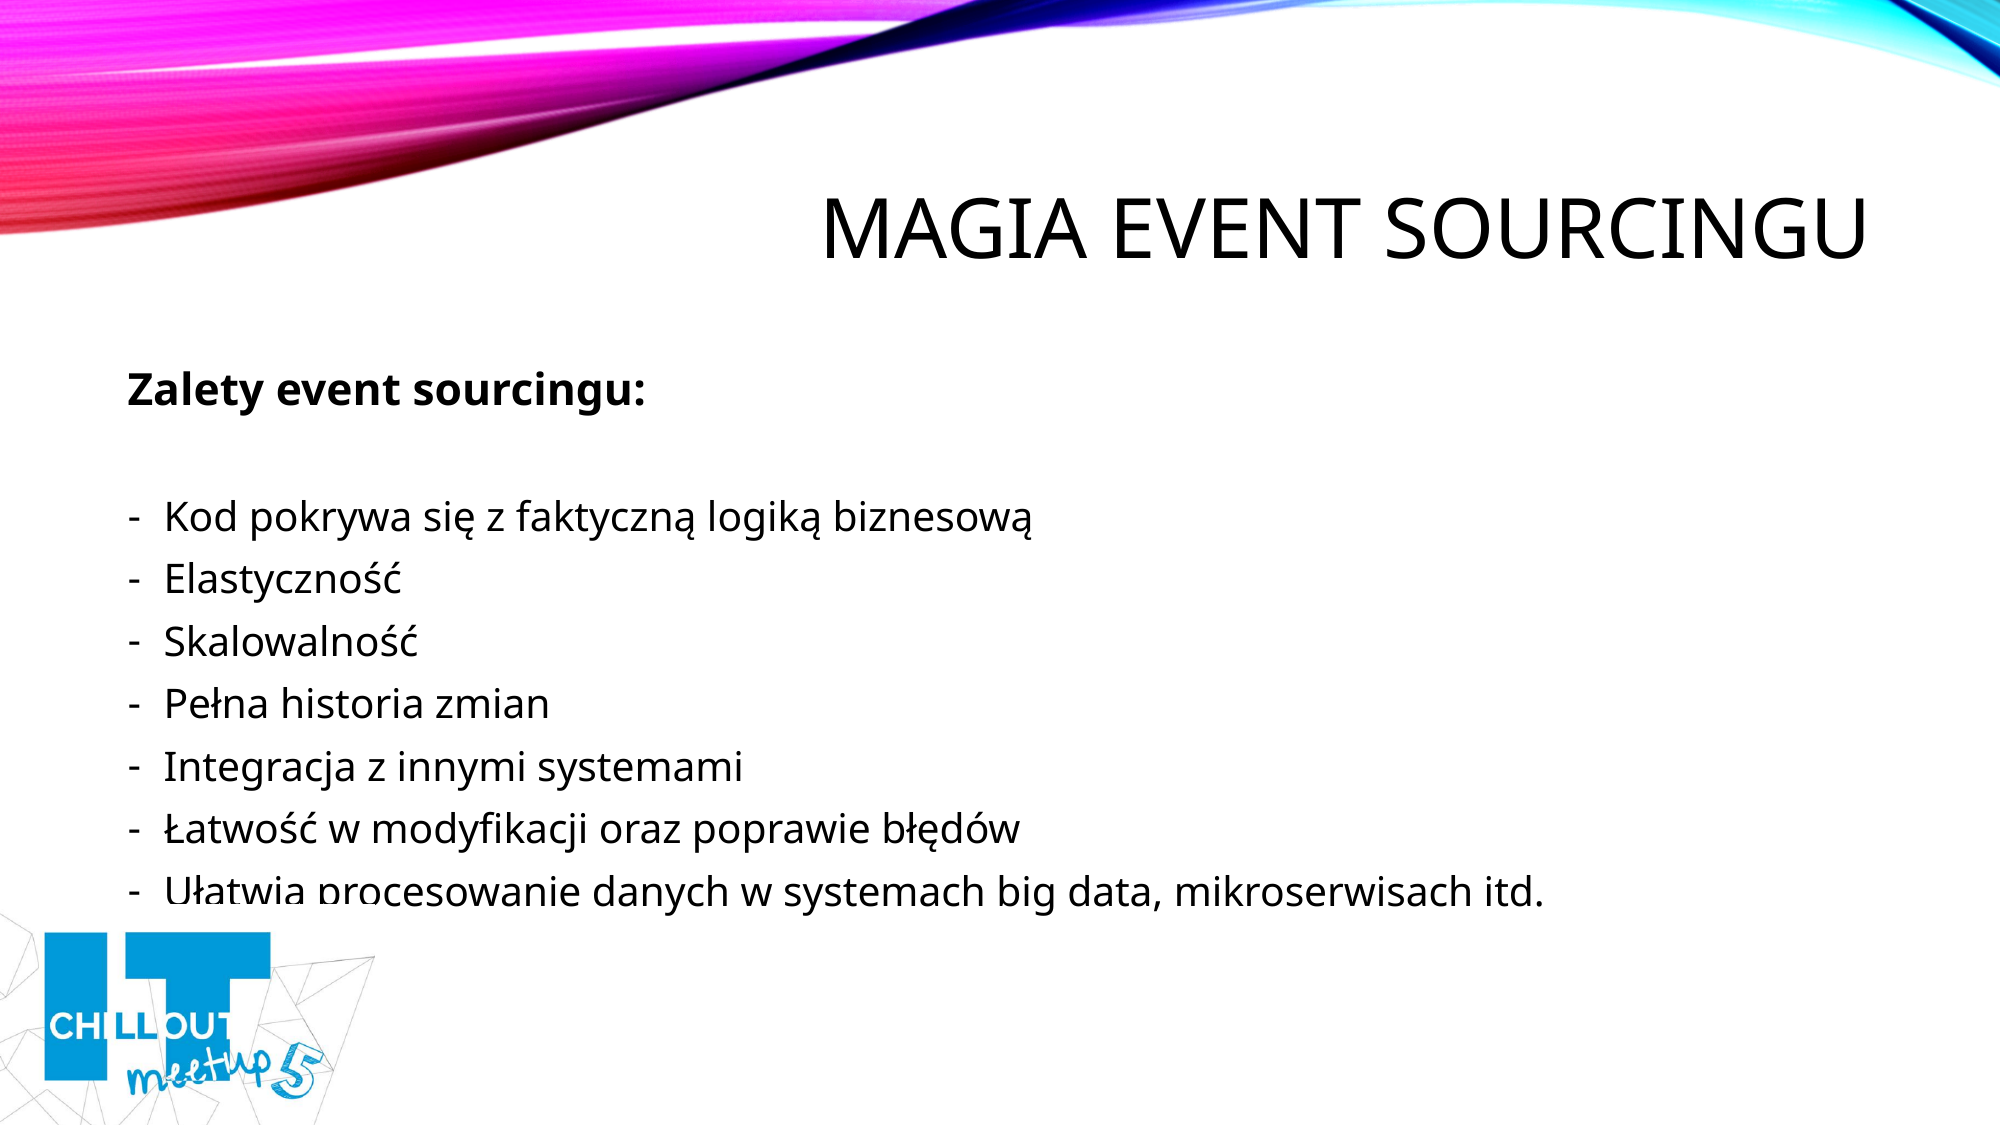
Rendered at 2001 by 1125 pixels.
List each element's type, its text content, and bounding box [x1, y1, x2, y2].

title Magia Event sourcingu [474, 125, 1888, 338]
picture [1890, 0, 2000, 75]
picture [0, 904, 375, 1125]
list Zalety event sourcingu: Kod pokrywa się z faktyczną logiką biznesową Elastyczność Skalowalność Pełna historia zmian Integracja z innymi systemami Łatwość w modyfikacji oraz poprawie błędów Ułatwia procesowanie danych w systemach big data, mikroserwisach itd. [112, 360, 1888, 926]
picture [1910, 0, 2000, 45]
picture [0, 0, 2000, 237]
